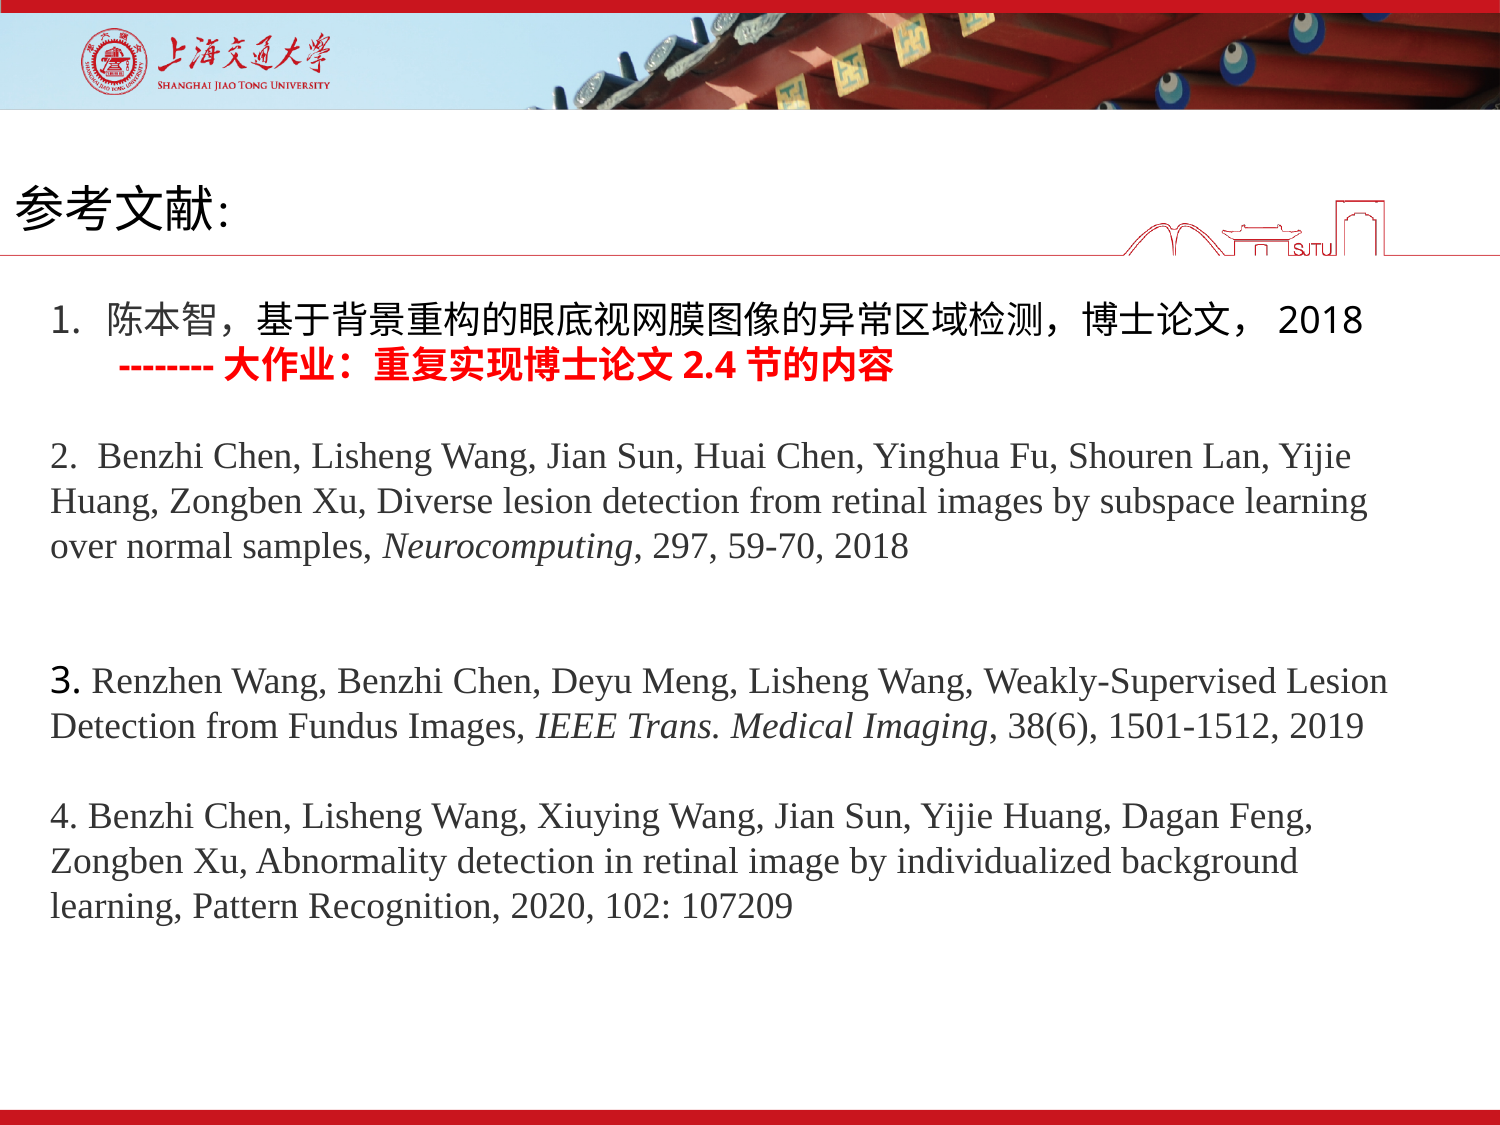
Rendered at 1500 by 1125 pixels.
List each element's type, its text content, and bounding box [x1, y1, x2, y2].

picture [0, 0, 1500, 110]
text_box 陈本智，基于背景重构的眼底视网膜图像的异常区域检测，博士论文，2018 --------大作业：重复实现博士论文2.4节的内容 2. Benzhi Chen, Lisheng Wang, Jian Sun, Huai Chen, Yinghua Fu, Shouren Lan, Yijie Huang, Zongben Xu, Diverse lesion detection from retinal images by subspace learning over normal samples, Neurocomputing, 297, 59-70, 2018 3. Renzhen Wang, Benzhi Chen, Deyu Meng, Lisheng Wang, Weakly-Supervised Lesion Detection from Fundus Images, IEEE Trans. Medical Imaging, 38(6), 1501-1512, 2019 4. Benzhi Chen, Lisheng Wang, Xiuying Wang, Jian Sun, Yijie Huang, Dagan Feng, Zongben Xu, Abnormality detection in retinal image by individualized background learning, Pattern Recognition, 2020, 102: 107209 [35, 289, 1437, 934]
text_box 参考文献： [0, 170, 557, 245]
picture [0, 200, 1500, 256]
